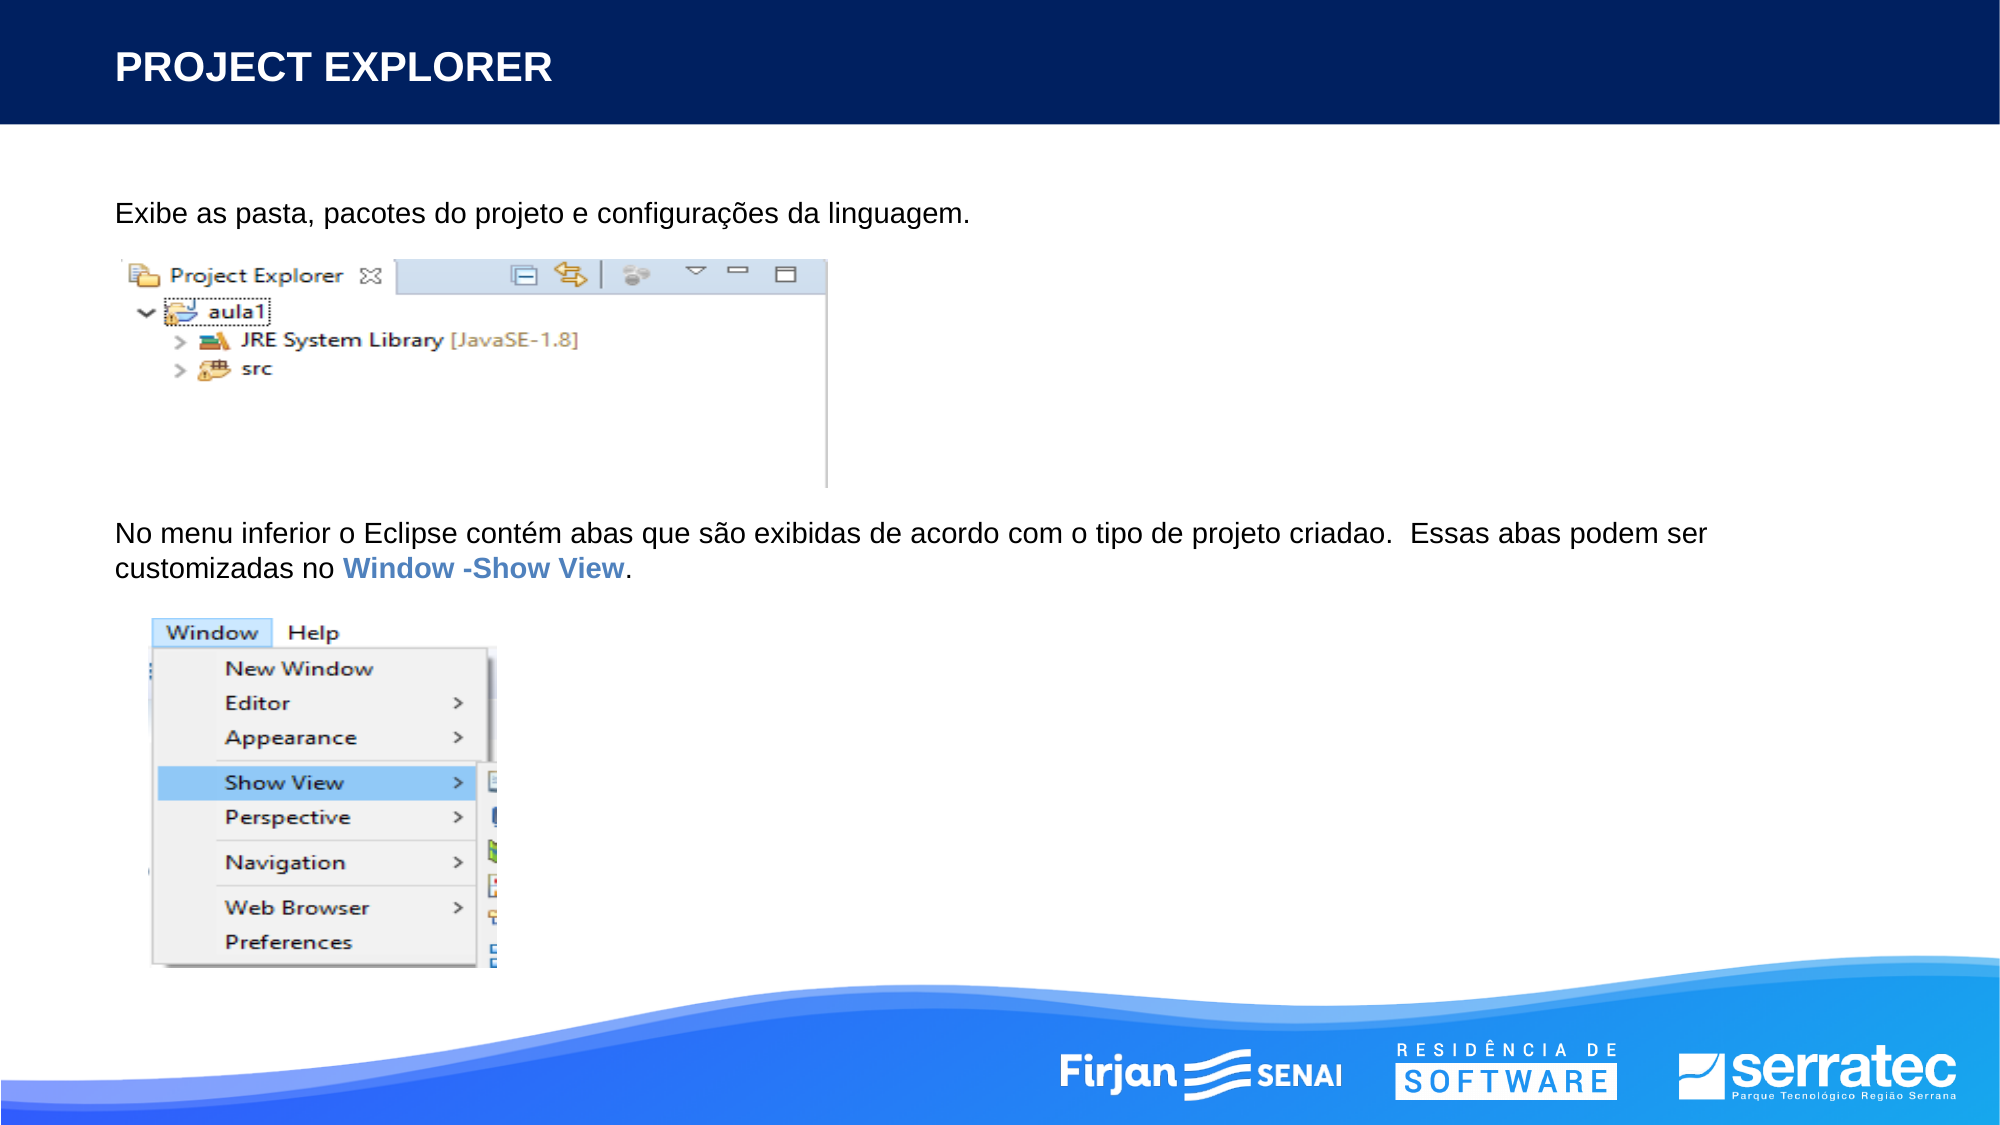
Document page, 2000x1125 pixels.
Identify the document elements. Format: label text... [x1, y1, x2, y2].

text_box No menu inferior o Eclipse contém abas que são exibidas de acordo com o tipo de projeto criadao. Essas abas podem ser customizadas no Window -Show View. [99, 506, 1900, 612]
picture [1, 617, 2000, 1125]
title PROJECT EXPLORER [99, 0, 1900, 131]
list Exibe as pasta, pacotes do projeto e configurações da linguagem. [99, 186, 1900, 292]
picture [121, 259, 828, 489]
